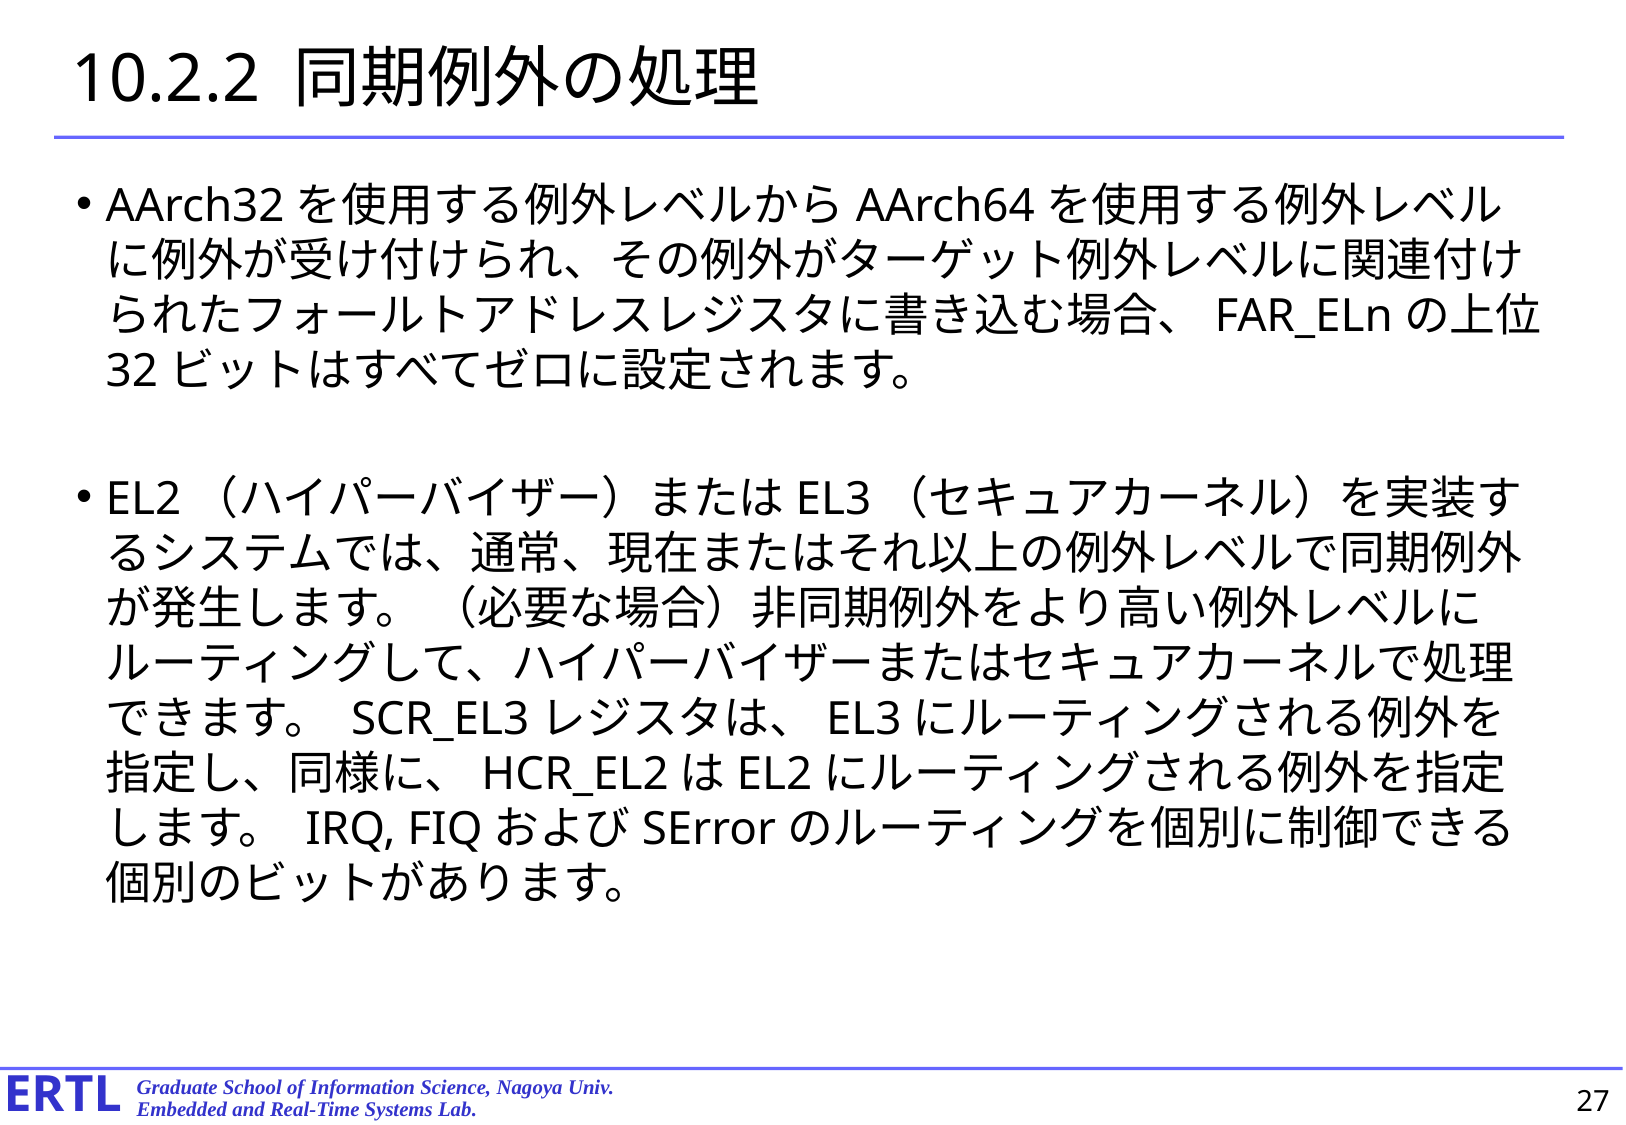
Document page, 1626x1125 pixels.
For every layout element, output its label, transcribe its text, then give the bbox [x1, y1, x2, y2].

title 10.2.2 同期例外の処理 [56, 37, 1504, 113]
list AArch32を使用する例外レベルからAArch64を使用する例外レベルに例外が受け付けられ、その例外がターゲット例外レベルに関連付けられたフォールトアドレスレジスタに書き込む場合、FAR_ELnの上位32ビットはすべてゼロに設定されます。 EL2（ハイパーバイザー）またはEL3（セキュアカーネル）を実装するシステムでは、通常、現在またはそれ以上の例外レベルで同期例外が発生します。 （必要な場合）非同期例外をより高い例外レベルにルーティングして、ハイパーバイザーまたはセキュアカーネルで処理できます。 SCR_EL3レジスタは、EL3にルーティングされる例外を指定し、同様に、HCR_EL2はEL2にルーティングされる例外を指定します。 IRQ, FIQおよびSErrorのルーティングを個別に制御できる個別のビットがあります。 [60, 167, 1560, 1039]
slide_number 27 [1286, 1074, 1625, 1125]
